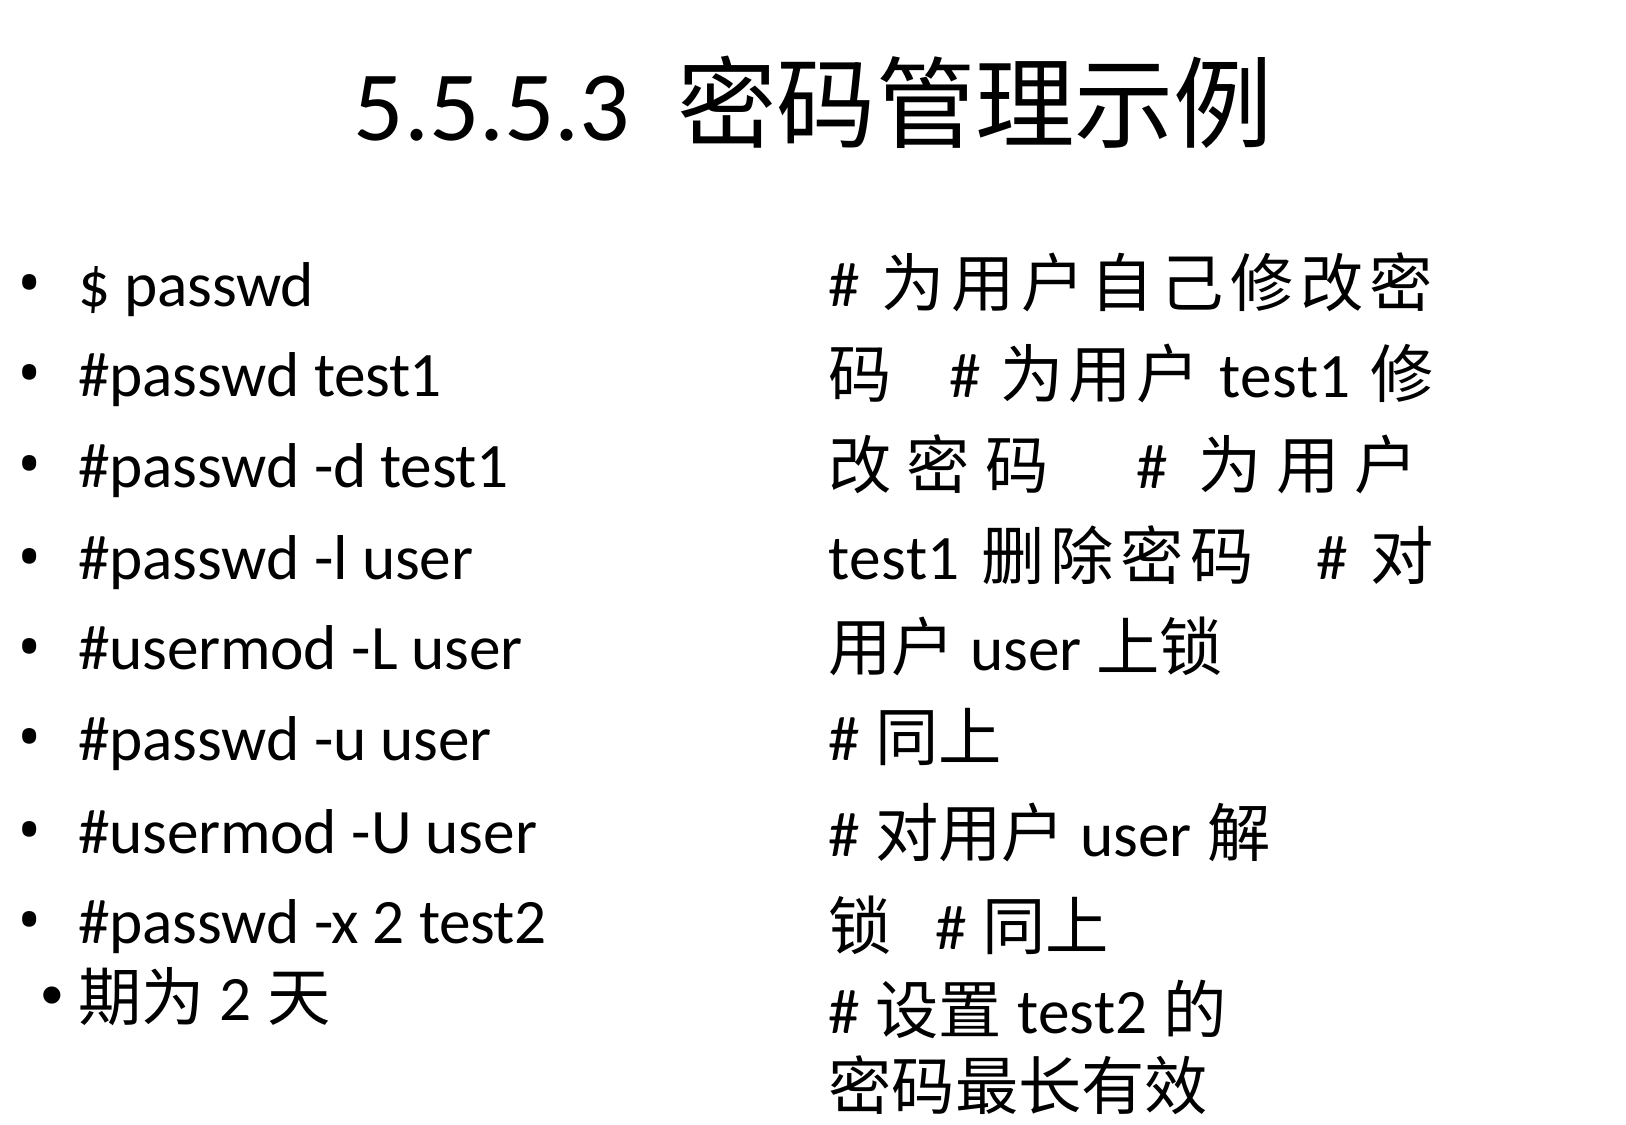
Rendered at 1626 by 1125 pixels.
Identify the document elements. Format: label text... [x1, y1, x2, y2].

text_box #为用户自己修改密码 #为用户test1修改密码 #为用户test1删除密码 #对用户user上锁 #同上 #对用户user解锁 #同上 #设置test2的密码最长有效 [826, 226, 1561, 1122]
title 5.5.5.3 密码管理示例 [351, 4, 1274, 195]
list $ passwd #passwd test1 #passwd -d test1 #passwd -l user #usermod -L user #passwd -u user #usermod -U user #passwd -x 2 test2 期为2天 [15, 226, 598, 1033]
